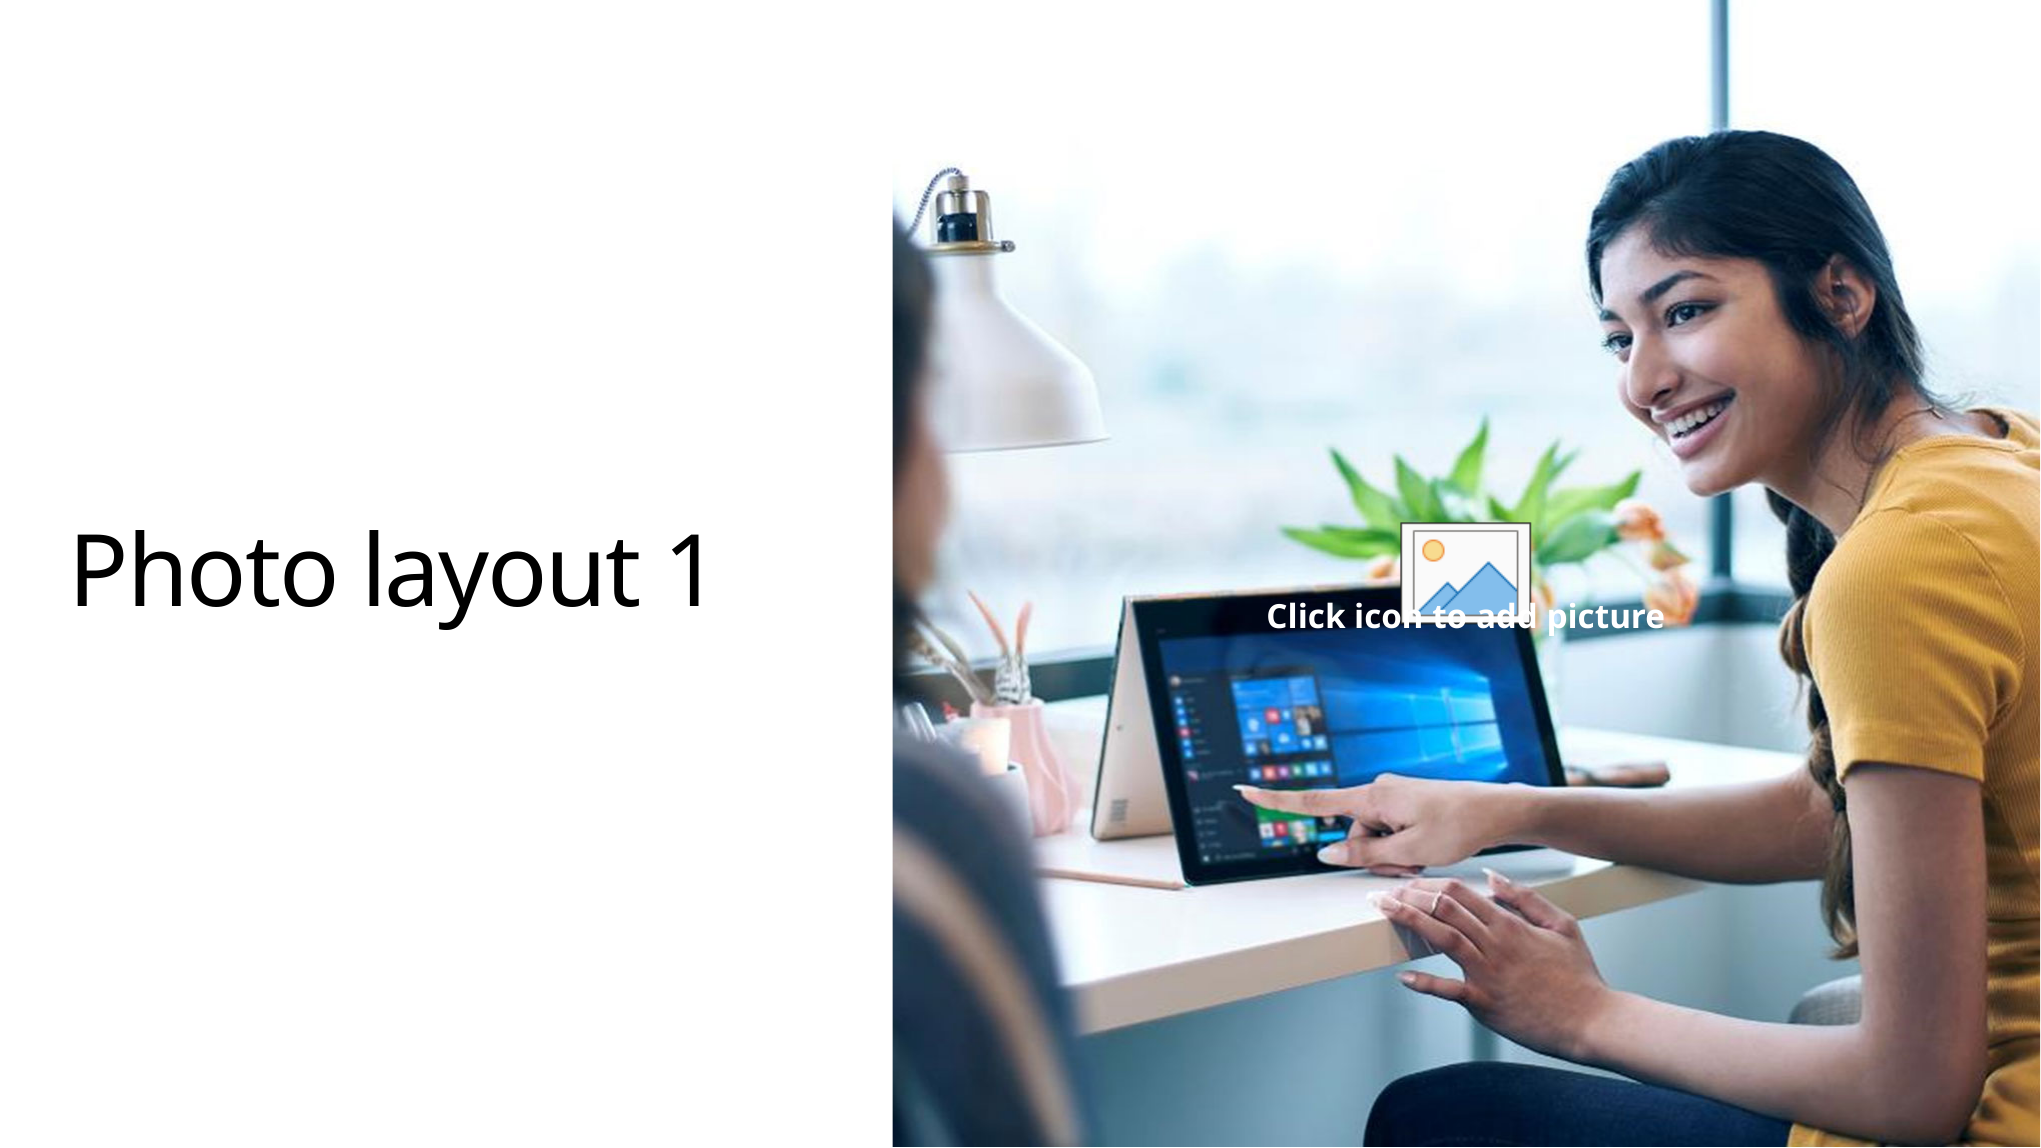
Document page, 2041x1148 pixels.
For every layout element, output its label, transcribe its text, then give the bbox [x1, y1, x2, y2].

title Photo layout 1 [45, 449, 848, 698]
picture [892, 0, 2041, 1148]
